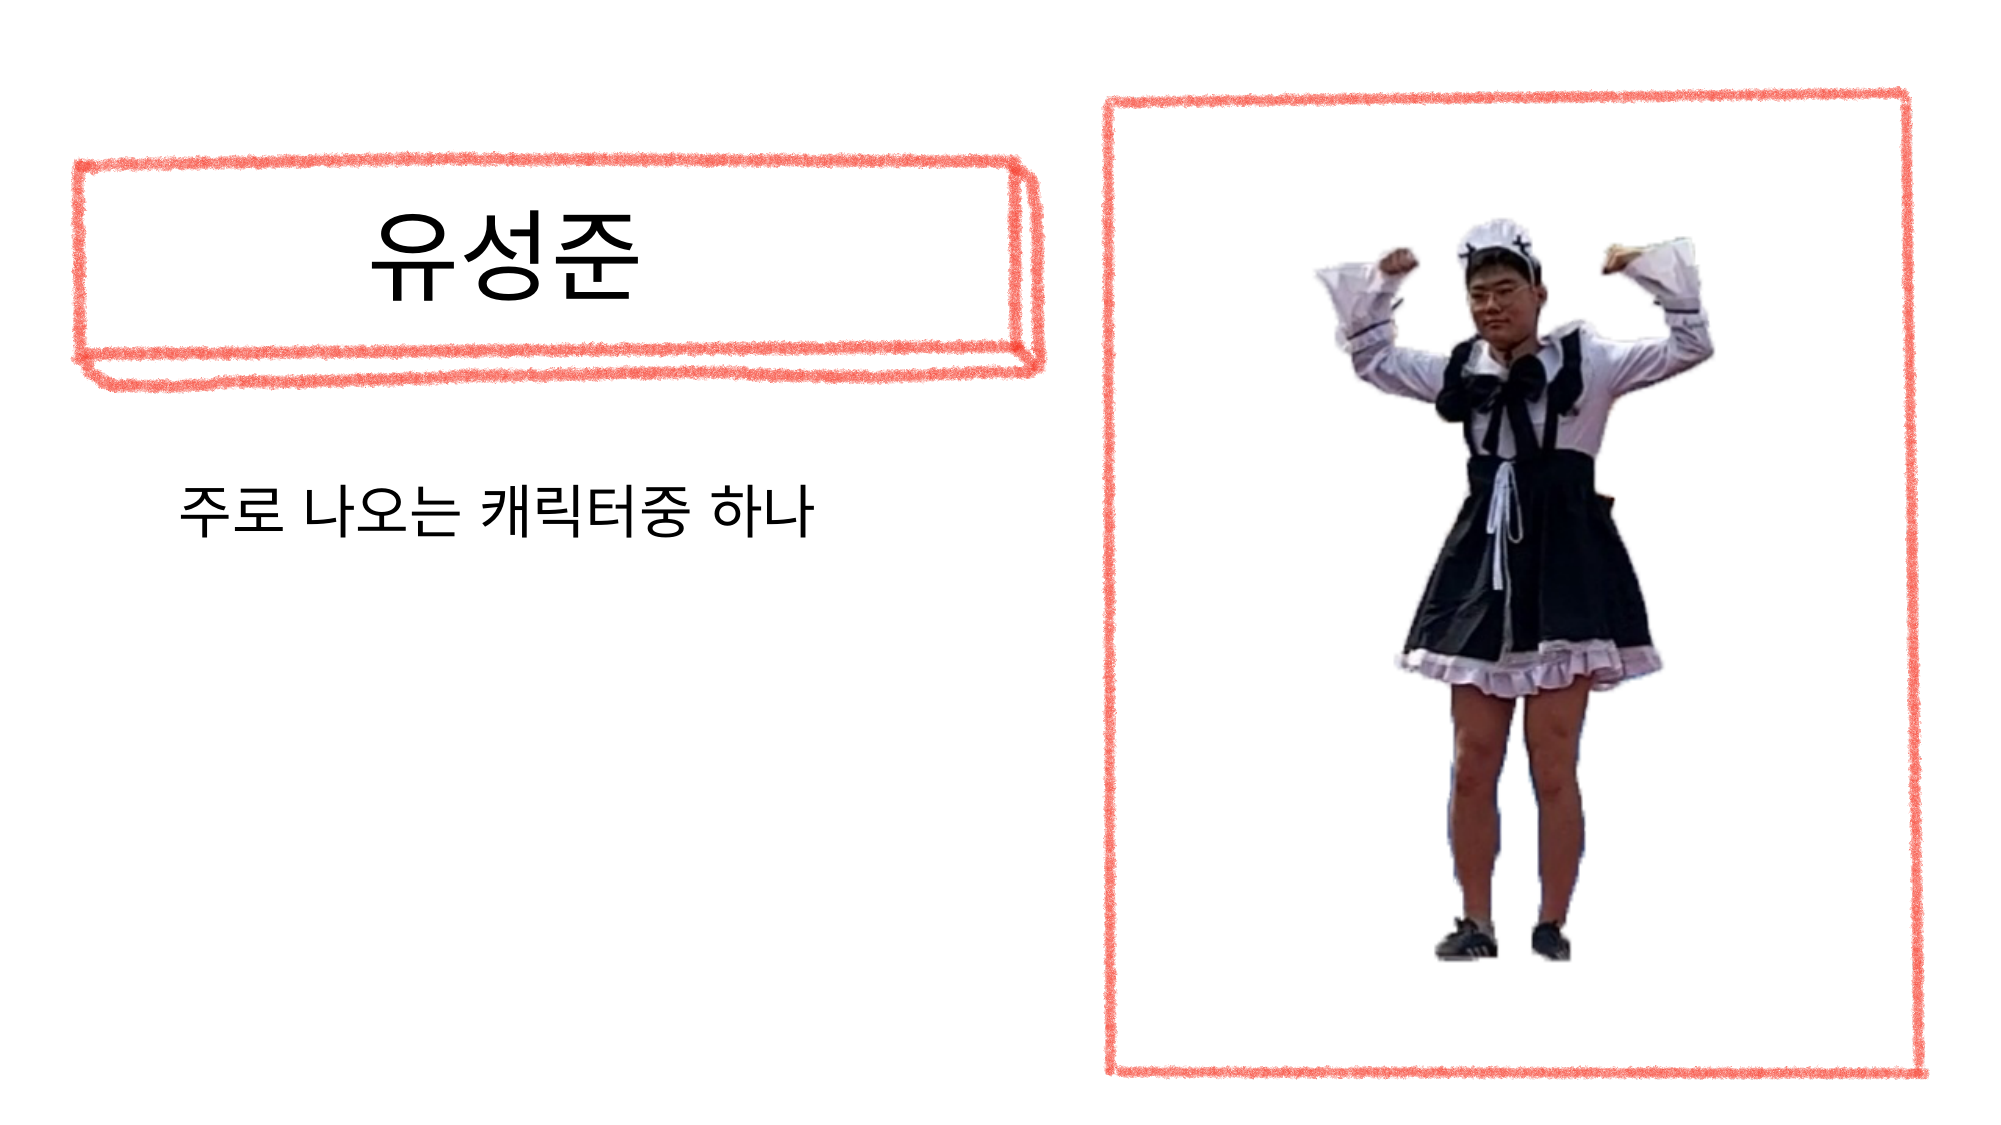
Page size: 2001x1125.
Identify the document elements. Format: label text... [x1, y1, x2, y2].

picture [70, 149, 1048, 394]
text_box 주로 나오는 캐릭터중 하나 [164, 467, 832, 552]
picture [1100, 86, 1930, 1080]
